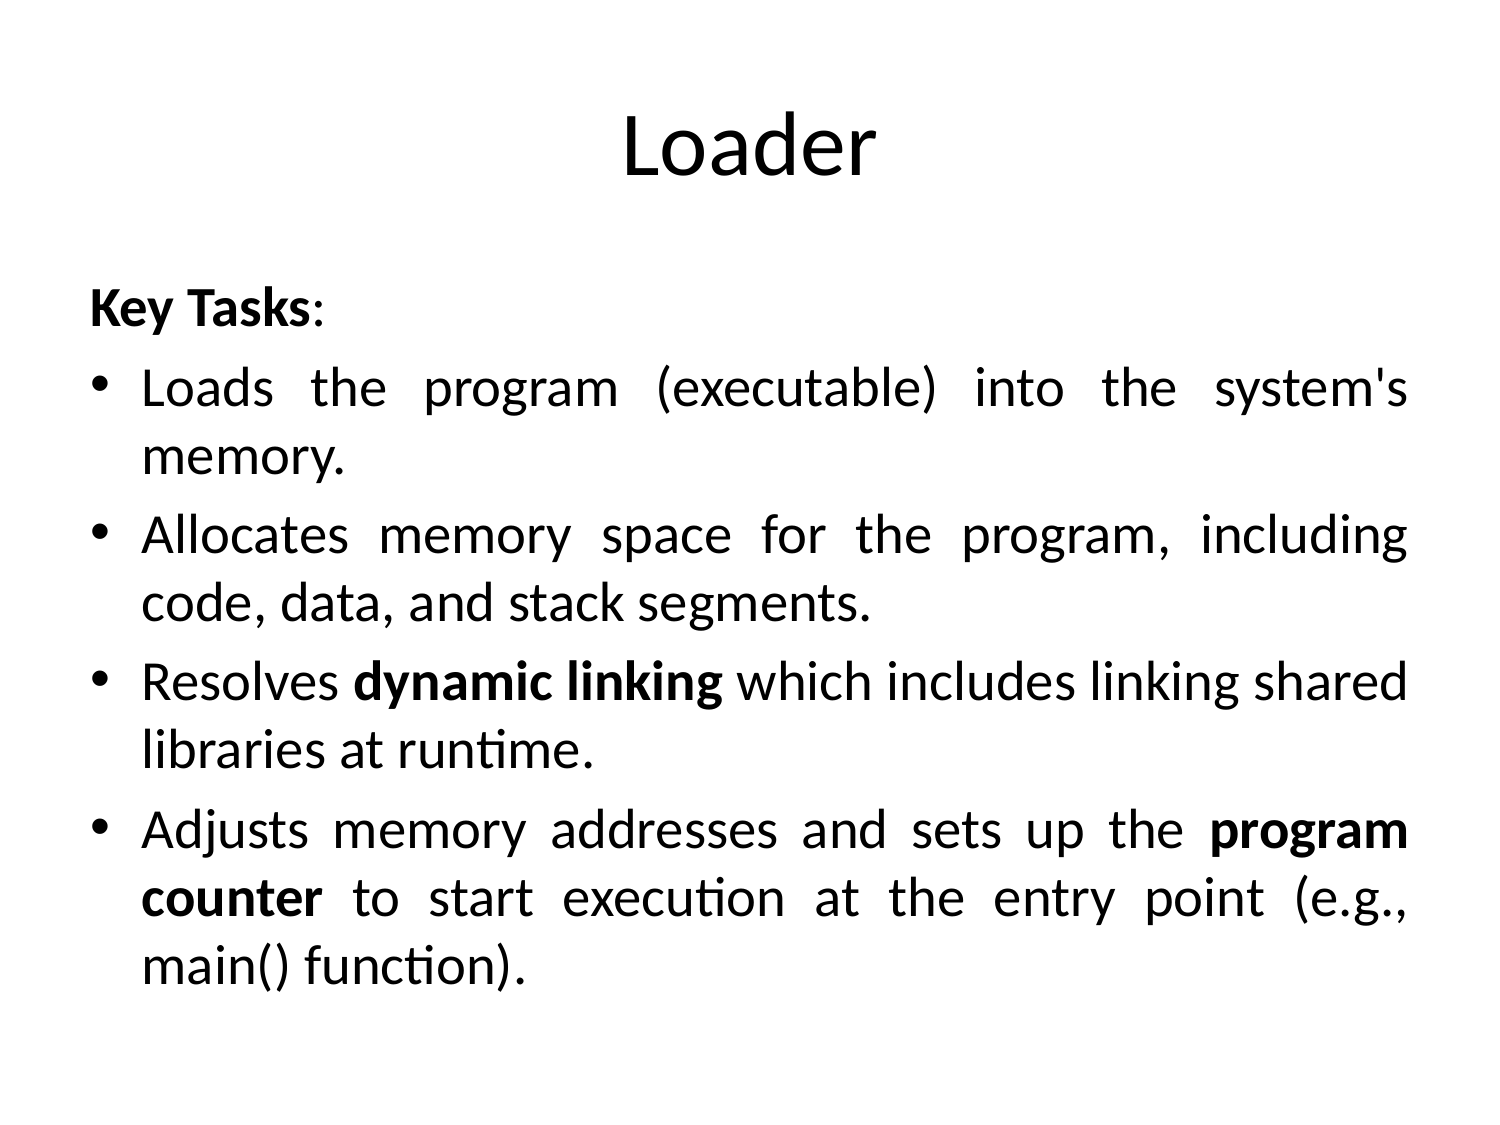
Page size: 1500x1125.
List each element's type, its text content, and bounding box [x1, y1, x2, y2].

title Loader [75, 45, 1425, 233]
list Key Tasks: Loads the program (executable) into the system's memory. Allocates memory space for the program, including code, data, and stack segments. Resolves dynamic linking which includes linking shared libraries at runtime. Adjusts memory addresses and sets up the program counter to start execution at the entry point (e.g., main() function). [75, 262, 1425, 1005]
